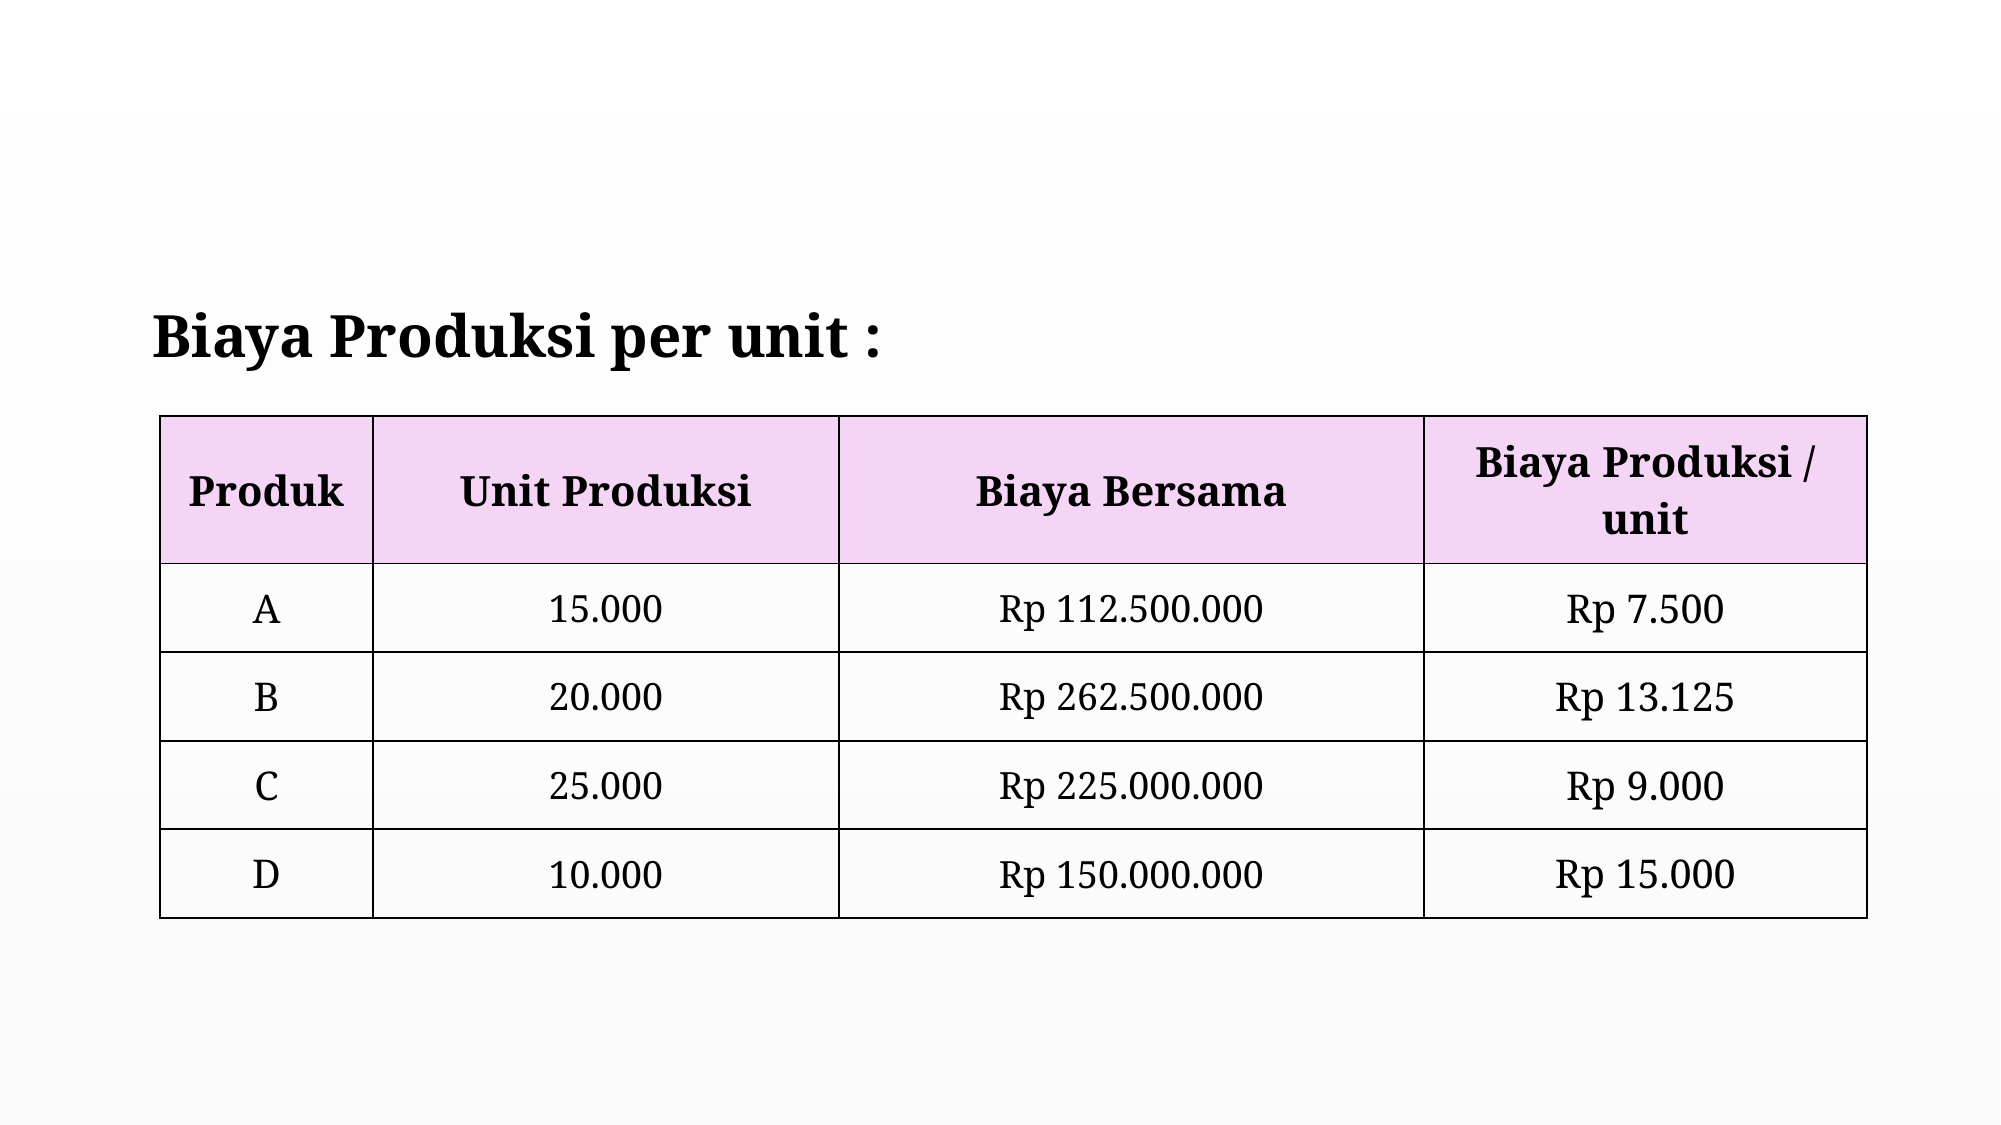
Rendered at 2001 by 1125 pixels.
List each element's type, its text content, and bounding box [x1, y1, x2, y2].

table_cell D [161, 830, 372, 917]
table_cell Rp 9.000 [1425, 742, 1866, 828]
table_header Biaya Produksi / unit [1425, 417, 1866, 563]
table_header Unit Produksi [374, 417, 838, 563]
table_cell C [161, 742, 372, 828]
table_cell Rp 13.125 [1425, 653, 1866, 740]
table_cell Rp 150.000.000 [840, 830, 1423, 917]
table_cell Rp 112.500.000 [840, 564, 1423, 651]
table_cell 25.000 [374, 742, 838, 828]
table_cell 20.000 [374, 653, 838, 740]
table_cell B [161, 653, 372, 740]
table_cell 15.000 [374, 564, 838, 651]
list Biaya Produksi per unit : [137, 299, 1863, 1014]
table_cell Rp 262.500.000 [840, 653, 1423, 740]
table_header Produk [161, 417, 372, 563]
table_cell A [161, 564, 372, 651]
table_cell Rp 7.500 [1425, 564, 1866, 651]
table_cell 10.000 [374, 830, 838, 917]
table_cell Rp 225.000.000 [840, 742, 1423, 828]
table_header Biaya Bersama [840, 417, 1423, 563]
table_cell Rp 15.000 [1425, 830, 1866, 917]
